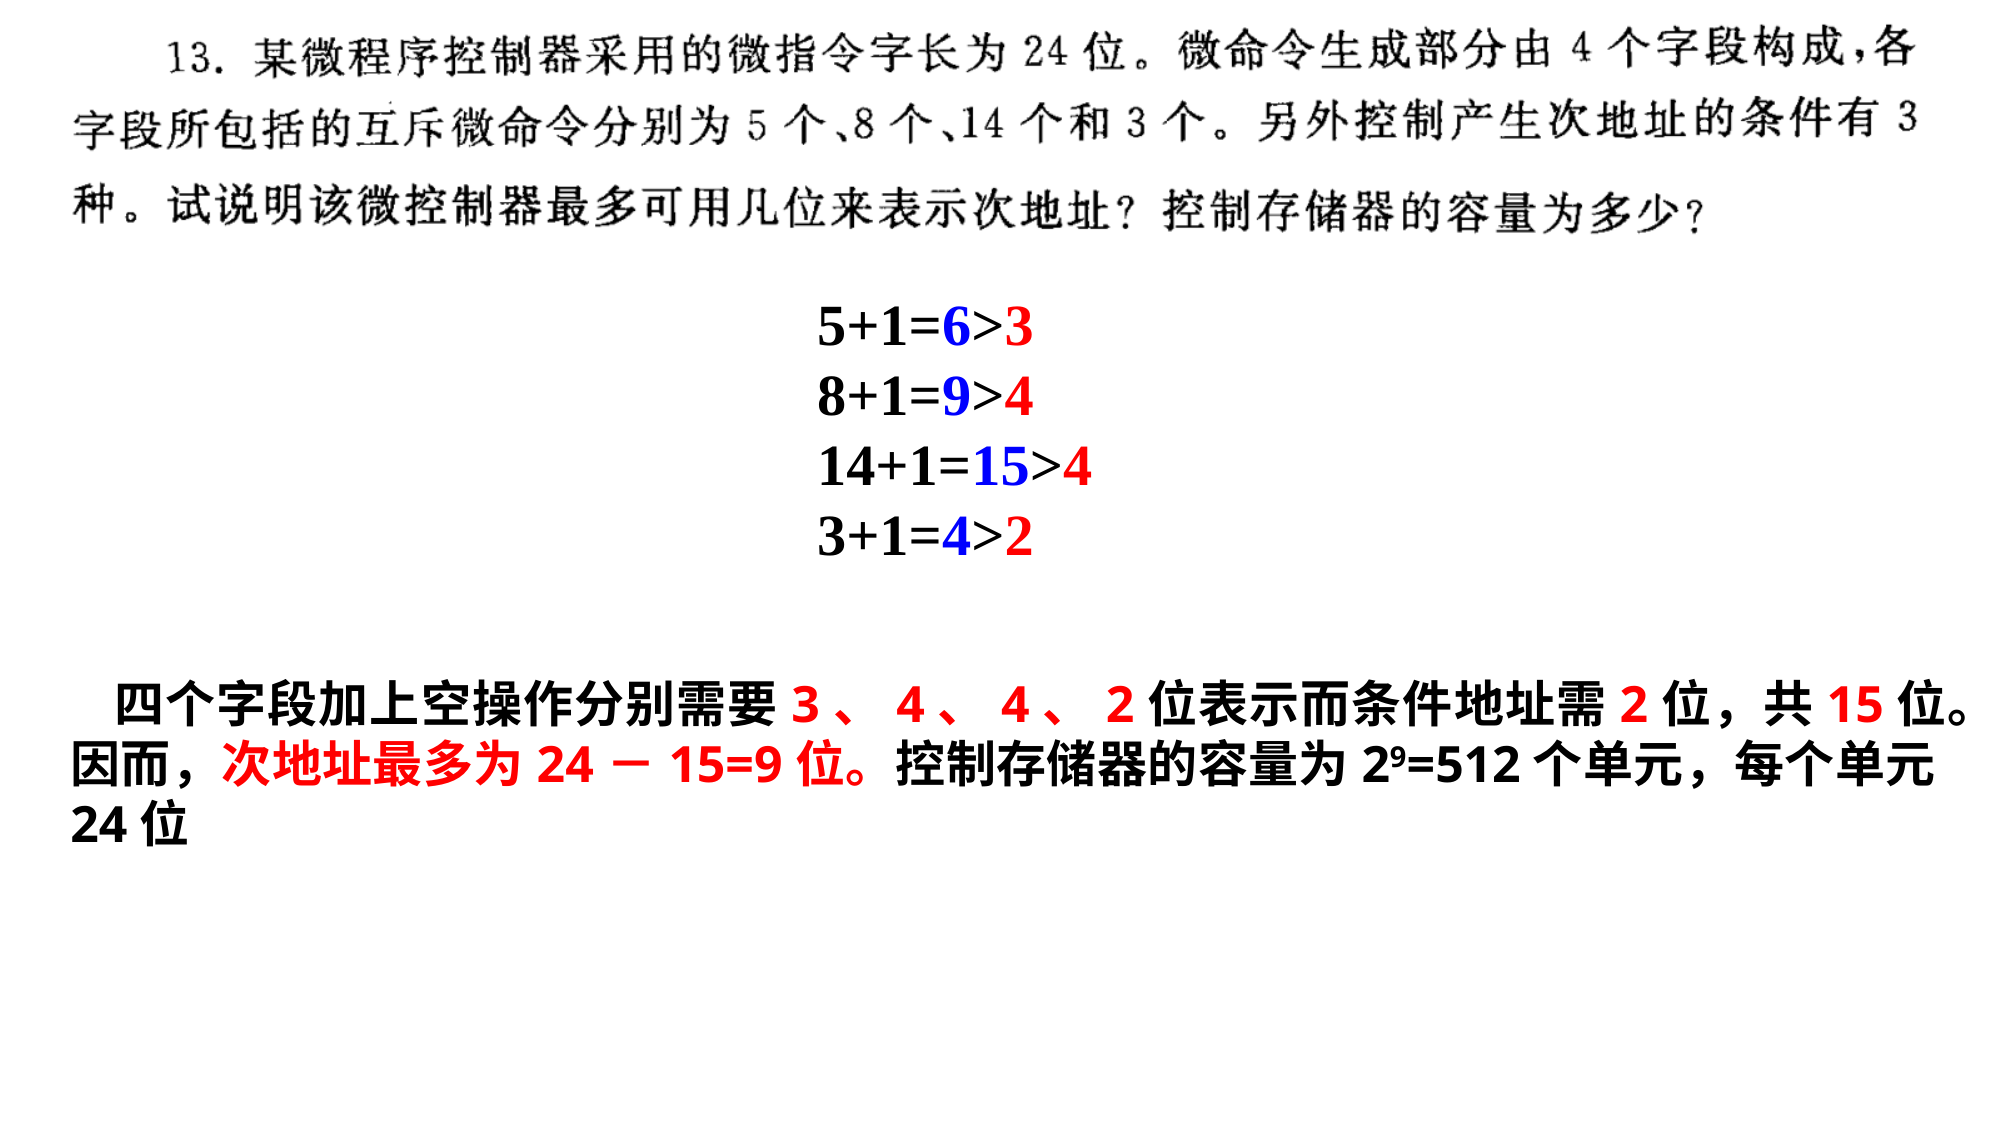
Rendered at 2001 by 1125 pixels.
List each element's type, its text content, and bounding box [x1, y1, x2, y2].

text_box 四个字段加上空操作分别需要3、4、4、2位表示而条件地址需2位，共15位。因而，次地址最多为24－15=9位。控制存储器的容量为29=512个单元，每个单元24位 [55, 664, 1963, 860]
picture [55, 11, 1945, 247]
text_box 5+1=6>3 8+1=9>4 14+1=15>4 3+1=4>2 [758, 280, 1163, 715]
